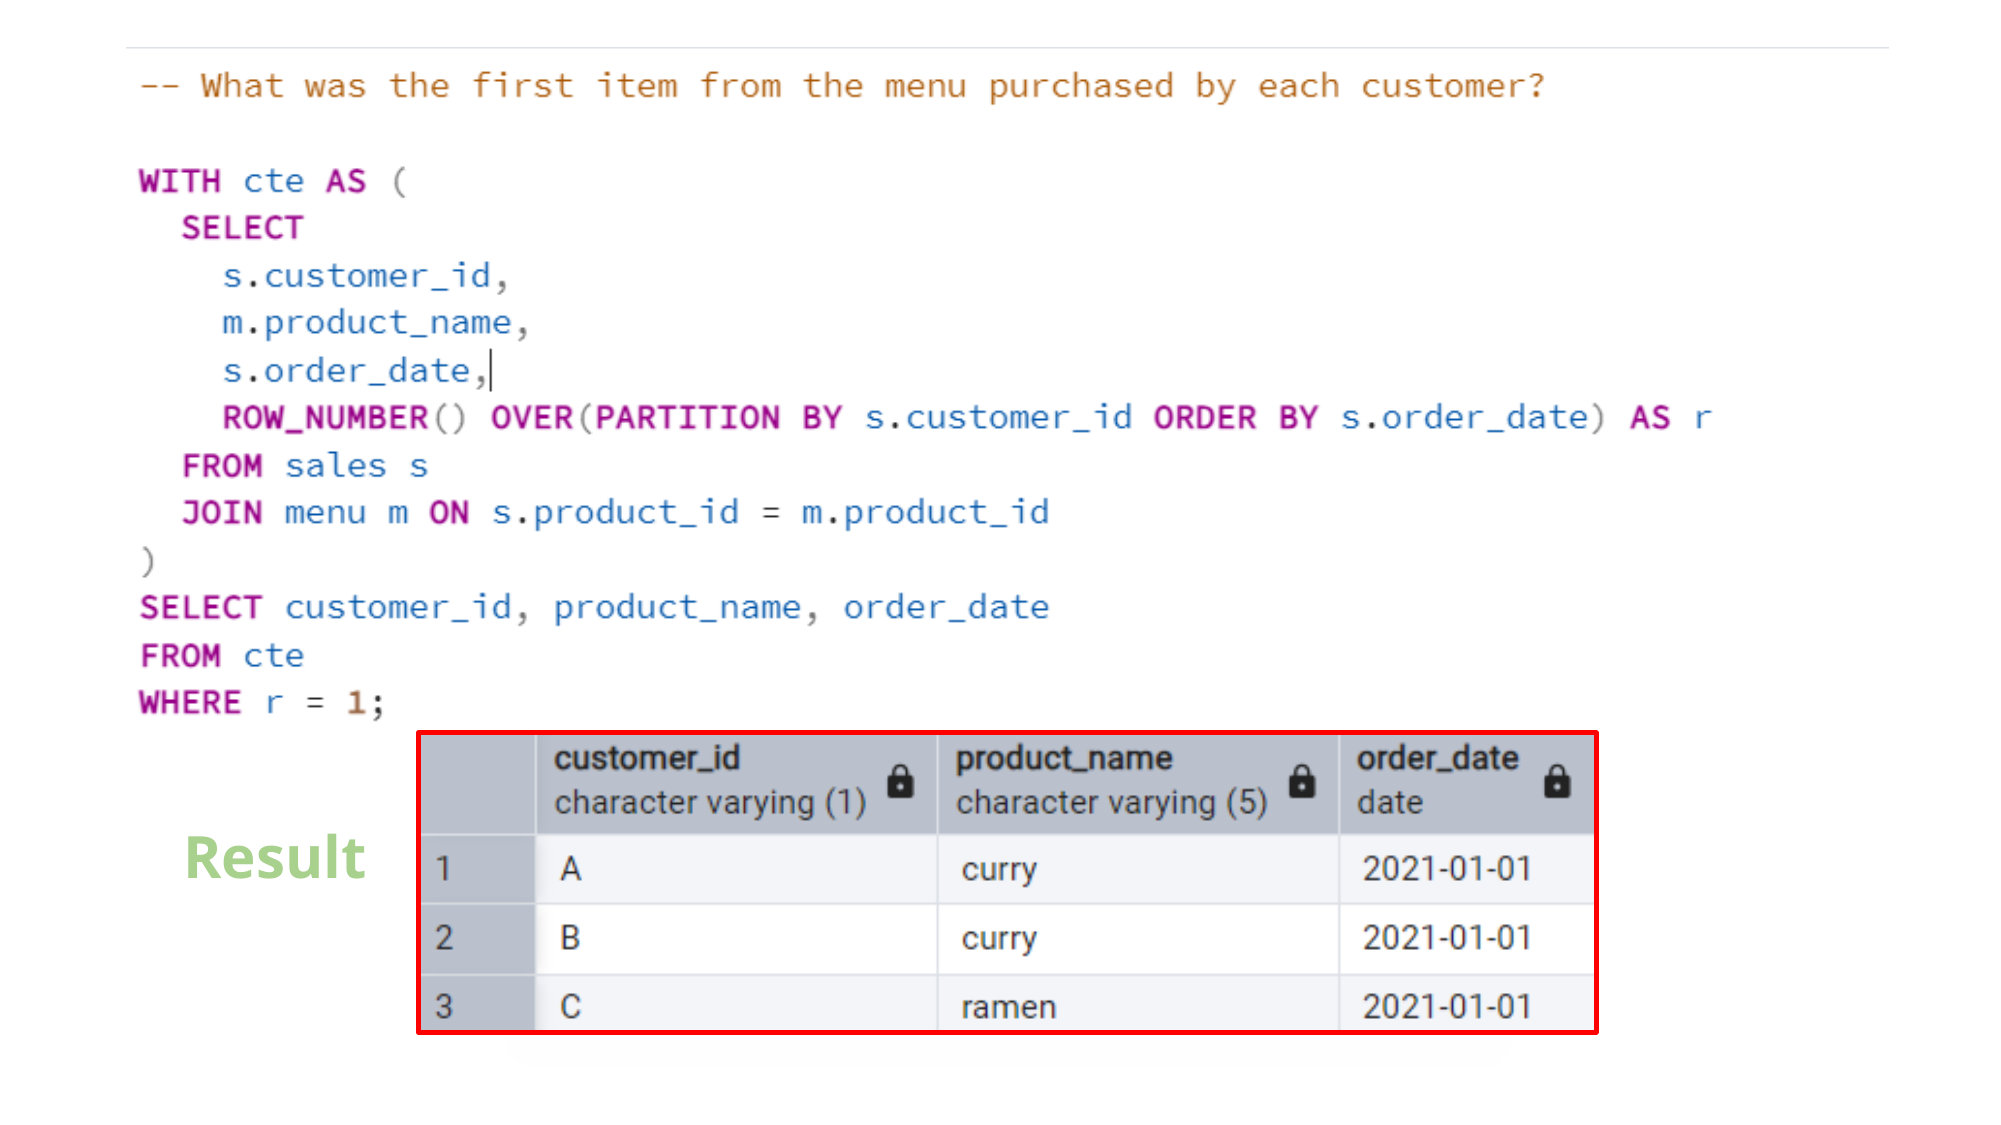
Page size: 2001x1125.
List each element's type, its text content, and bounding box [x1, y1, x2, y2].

picture [126, 47, 1889, 1068]
text_box Result [168, 813, 382, 898]
